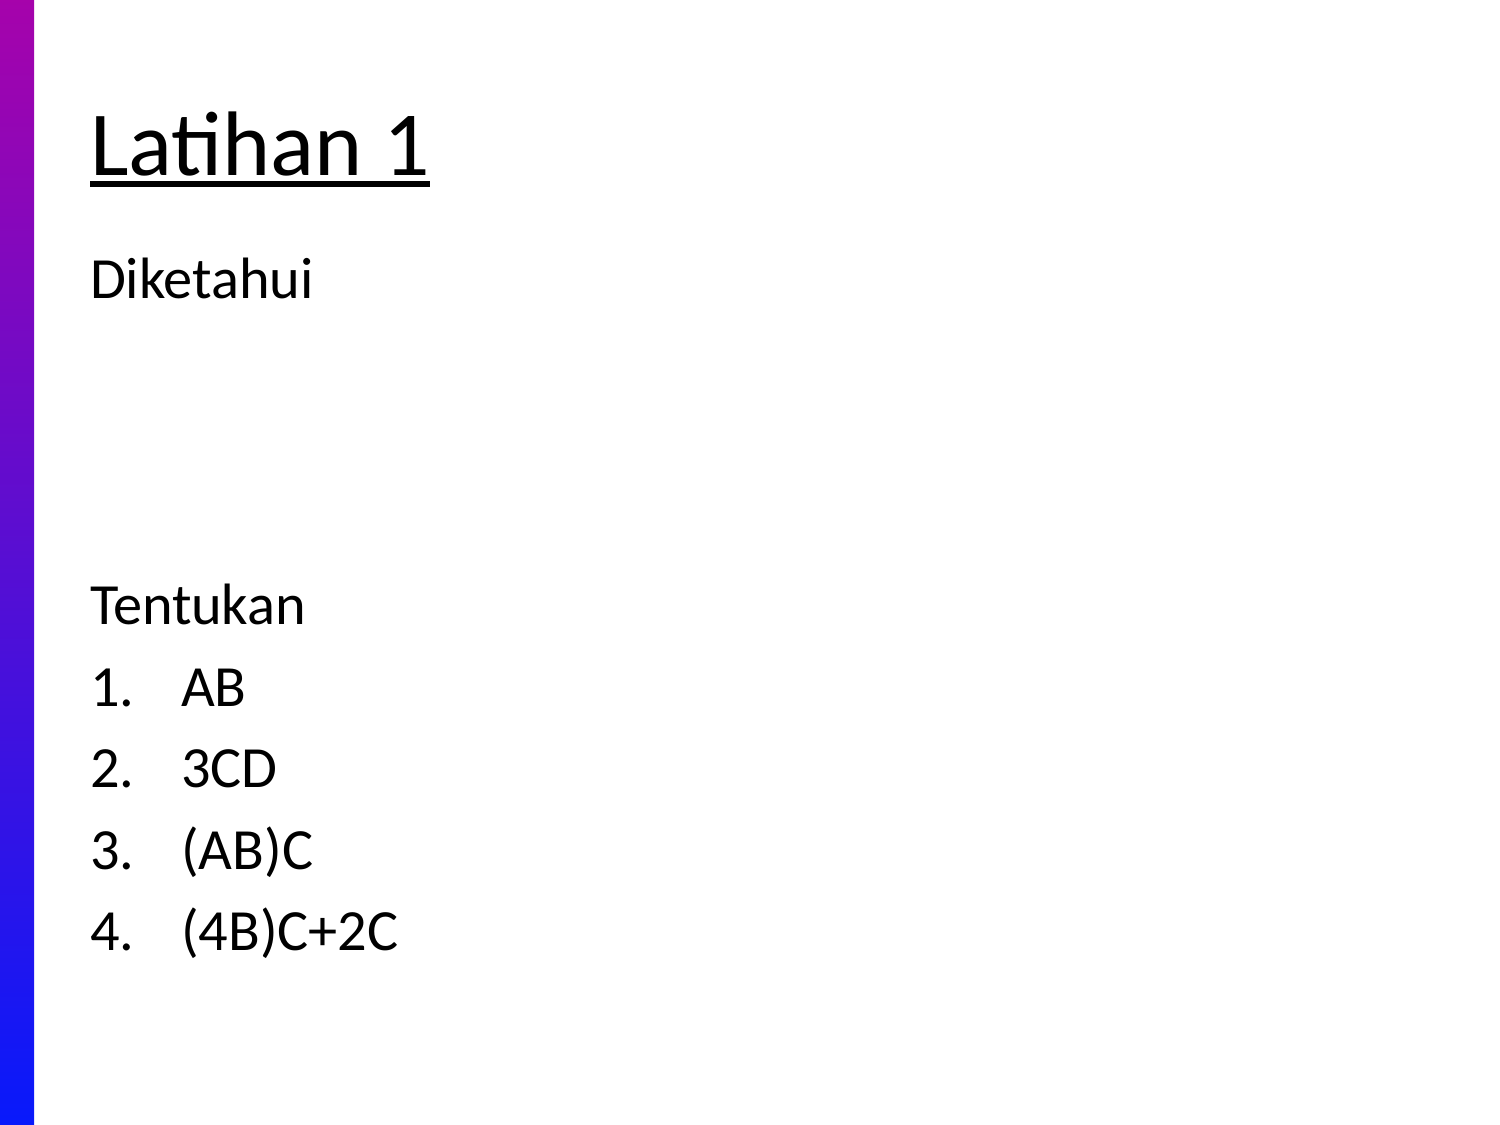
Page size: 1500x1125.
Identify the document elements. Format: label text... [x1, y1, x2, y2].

title Latihan 1 [75, 45, 1425, 233]
